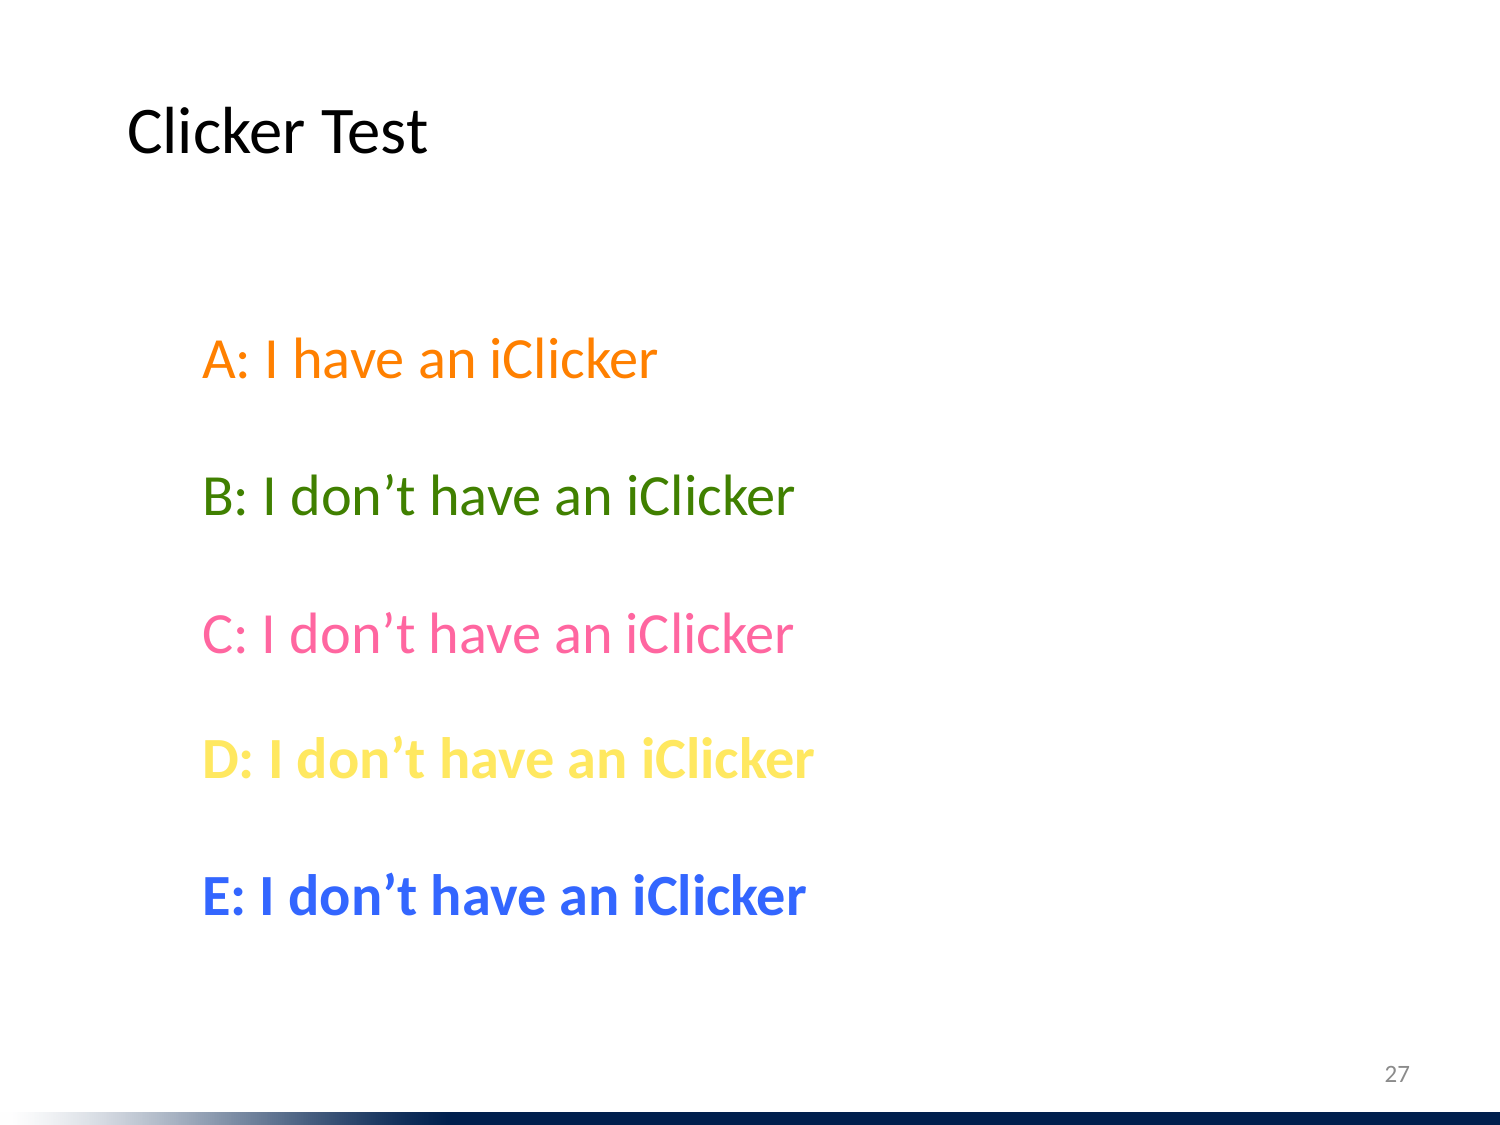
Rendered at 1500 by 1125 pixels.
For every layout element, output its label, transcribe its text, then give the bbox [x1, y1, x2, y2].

text_box A: I have an iClicker [187, 312, 1288, 398]
text_box E: I don’t have an iClicker [187, 849, 1288, 935]
text_box C: I don’t have an iClicker [187, 587, 1288, 673]
slide_number 27 [1074, 1042, 1425, 1103]
picture [0, 1112, 1500, 1125]
text_box Clicker Test [112, 79, 1314, 174]
text_box B: I don’t have an iClicker [187, 450, 1288, 535]
text_box D: I don’t have an iClicker [187, 712, 1288, 798]
